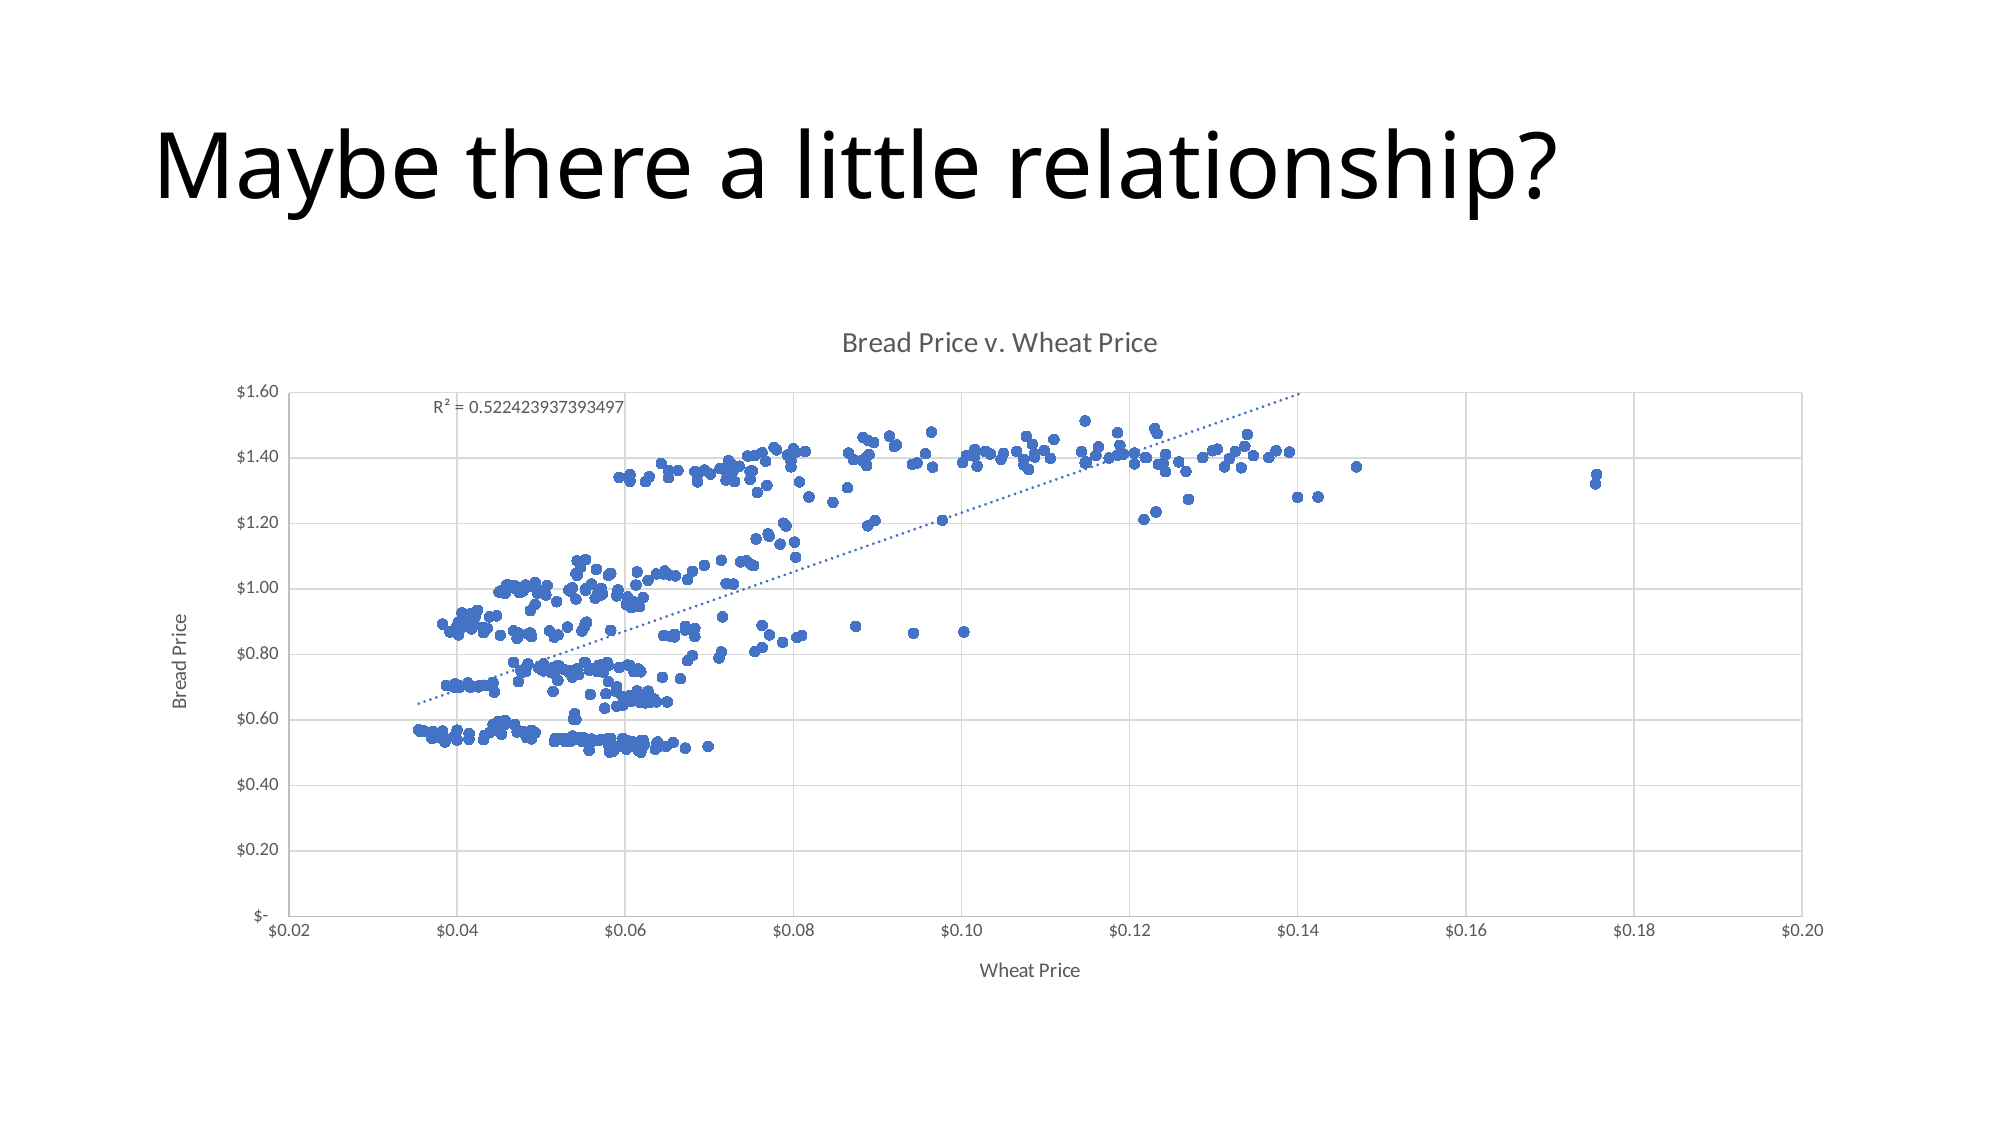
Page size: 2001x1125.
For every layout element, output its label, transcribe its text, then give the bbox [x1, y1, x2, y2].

chart [137, 299, 1863, 1014]
title Maybe there a little relationship? [137, 59, 1863, 278]
